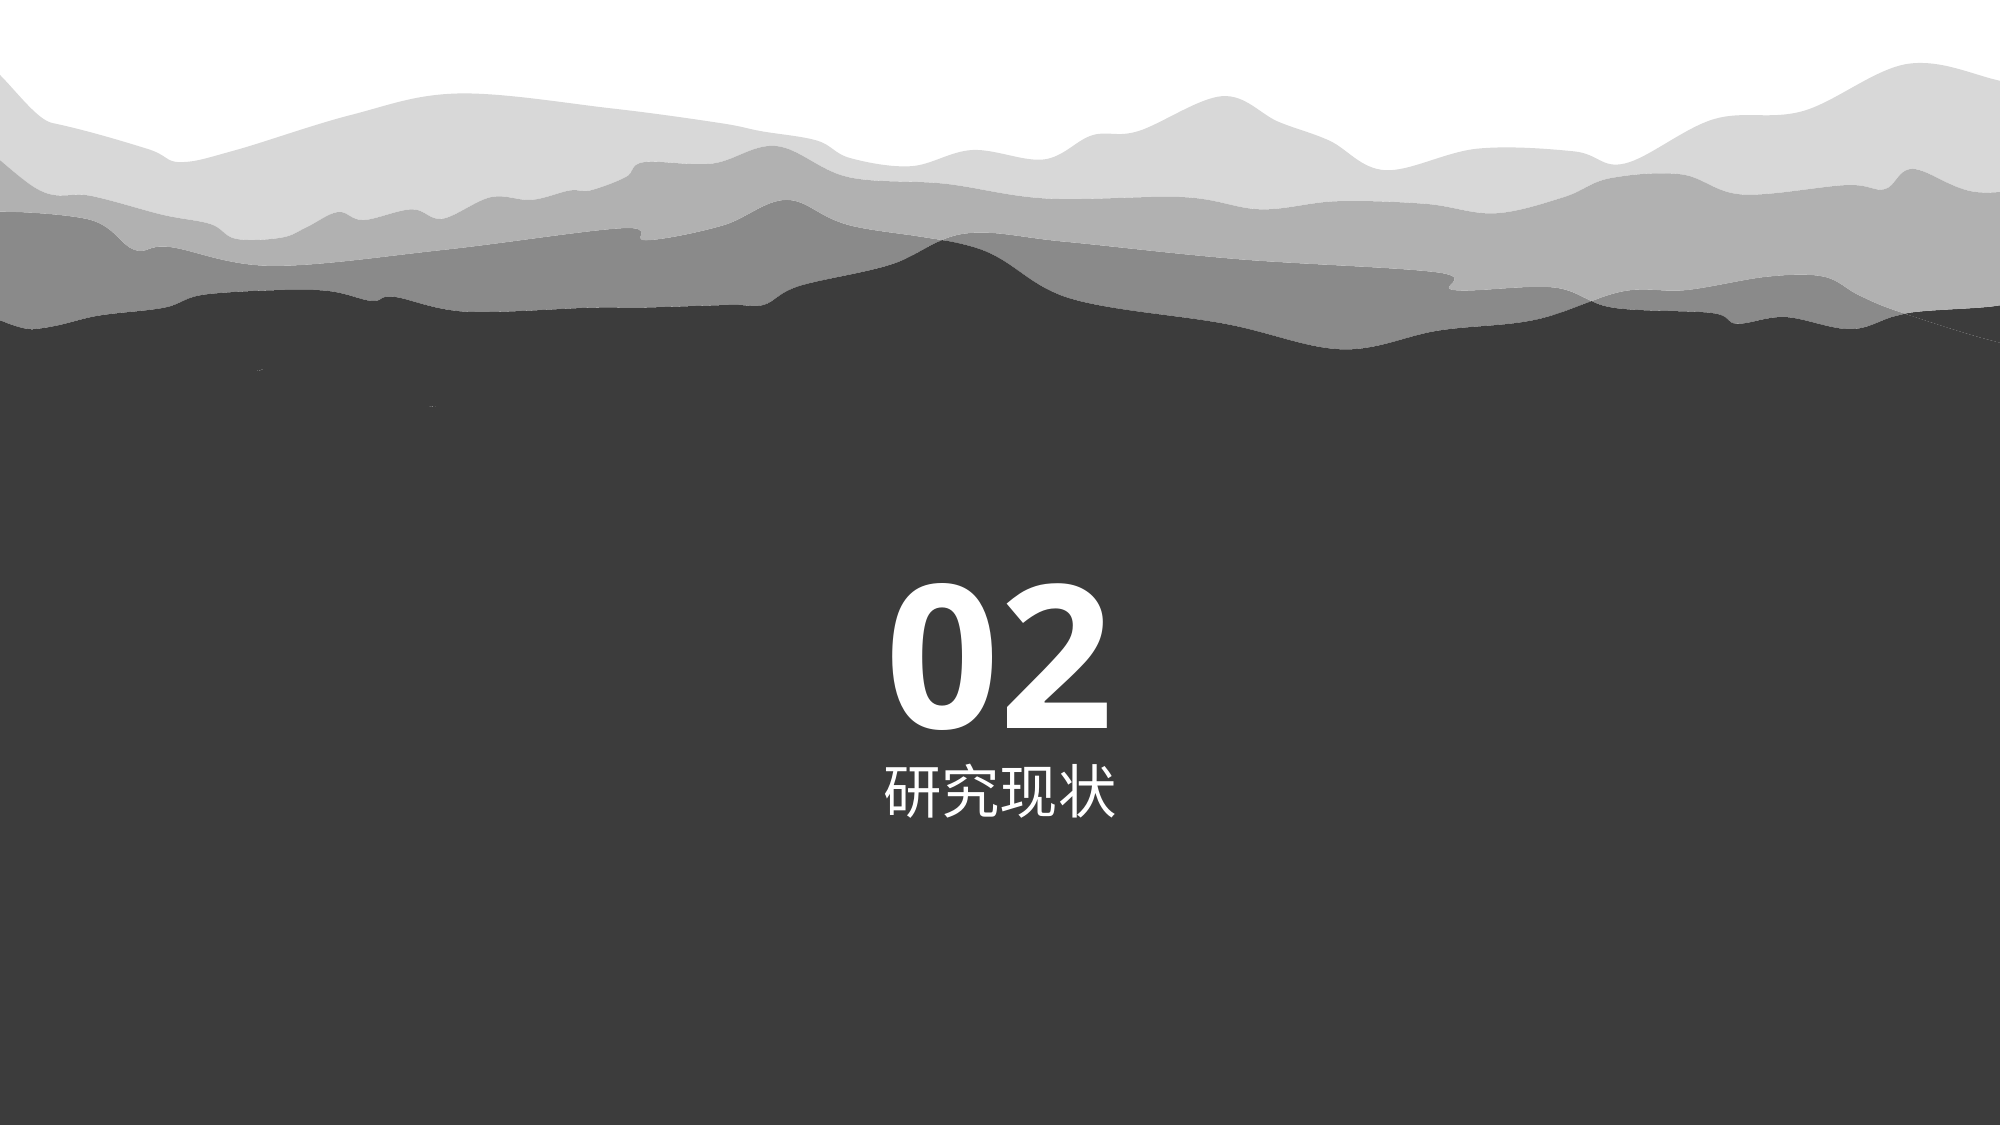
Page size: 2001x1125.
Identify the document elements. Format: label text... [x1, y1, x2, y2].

list 研究现状 [377, 755, 1623, 850]
list 02 [377, 548, 1623, 755]
